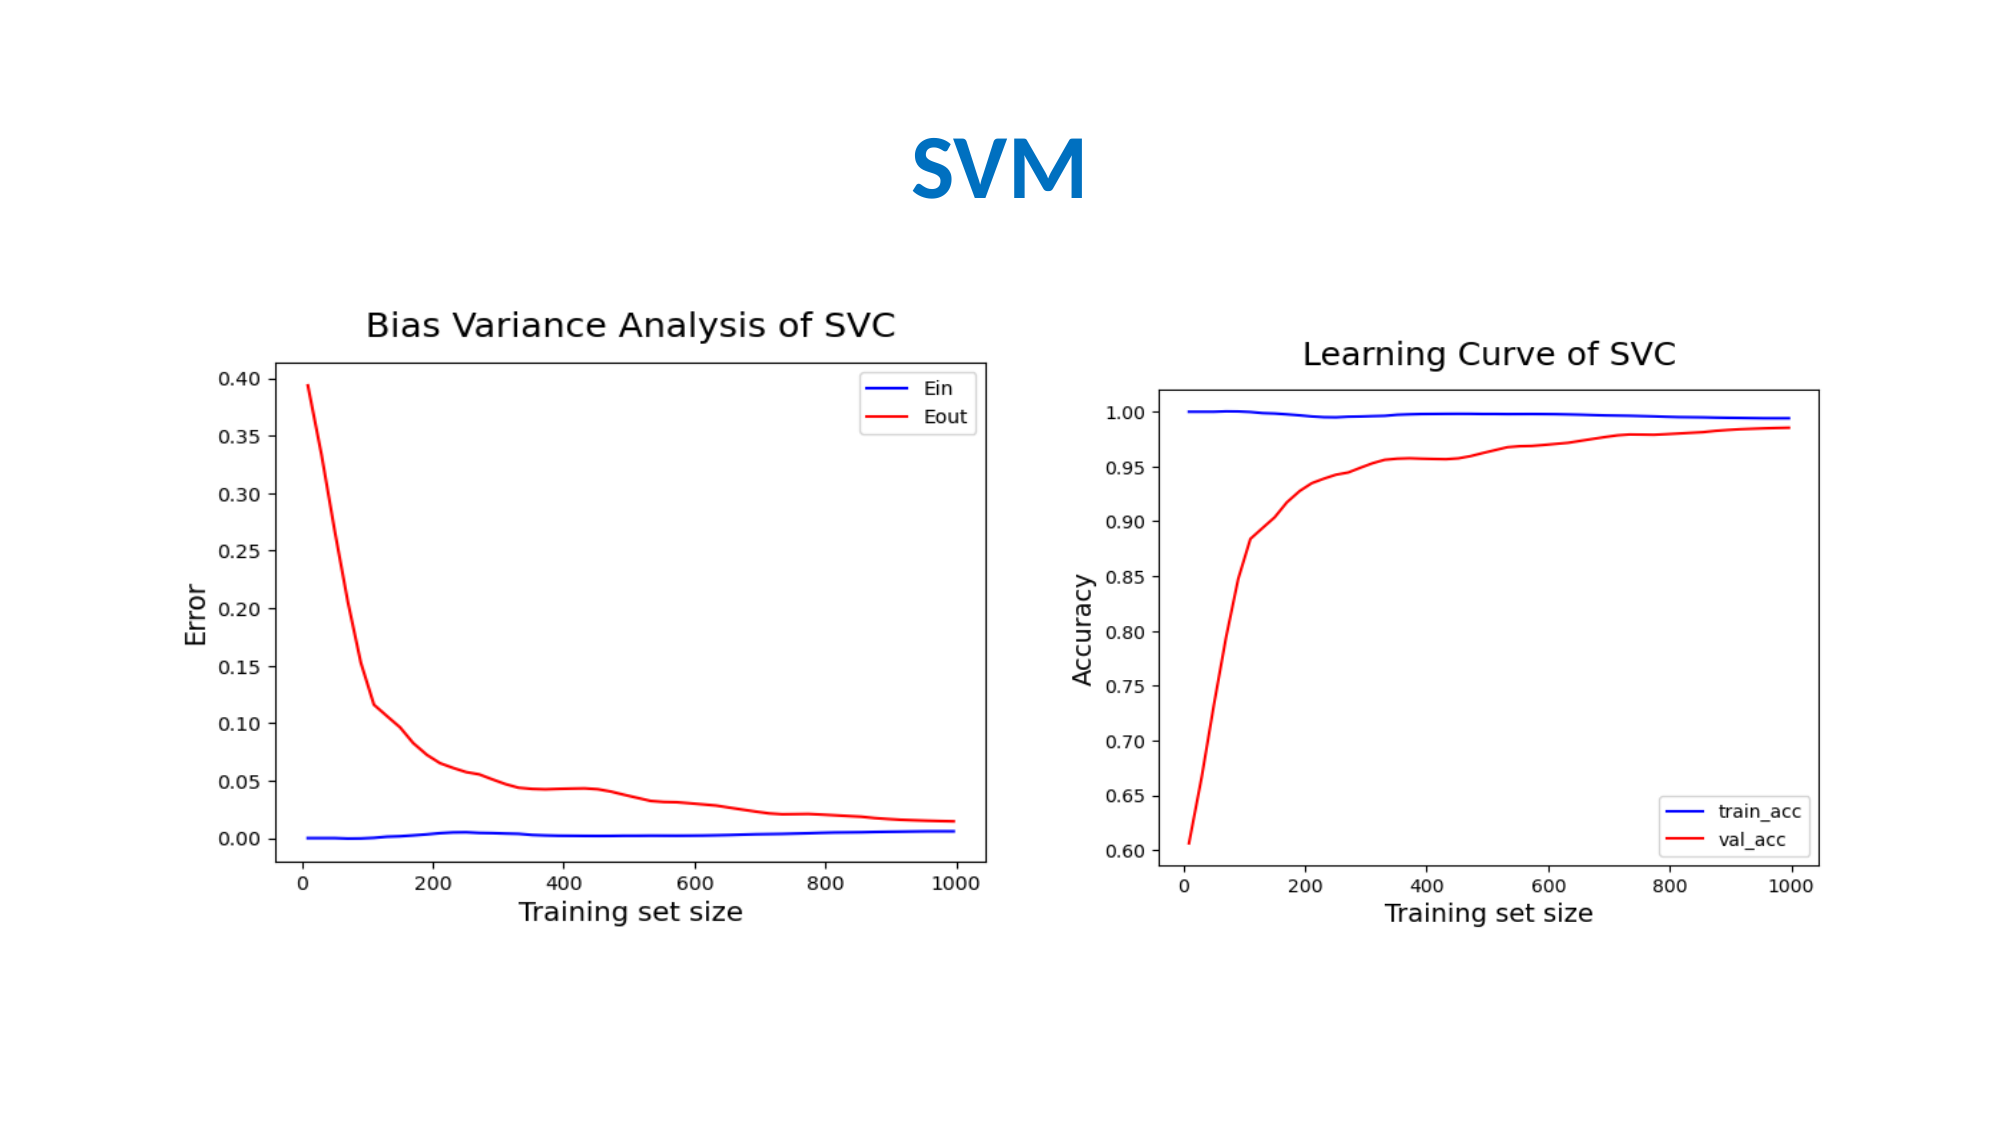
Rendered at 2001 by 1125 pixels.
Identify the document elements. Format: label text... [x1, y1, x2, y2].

title SVM [137, 59, 1863, 278]
picture [1059, 328, 1833, 940]
picture [167, 298, 1001, 940]
